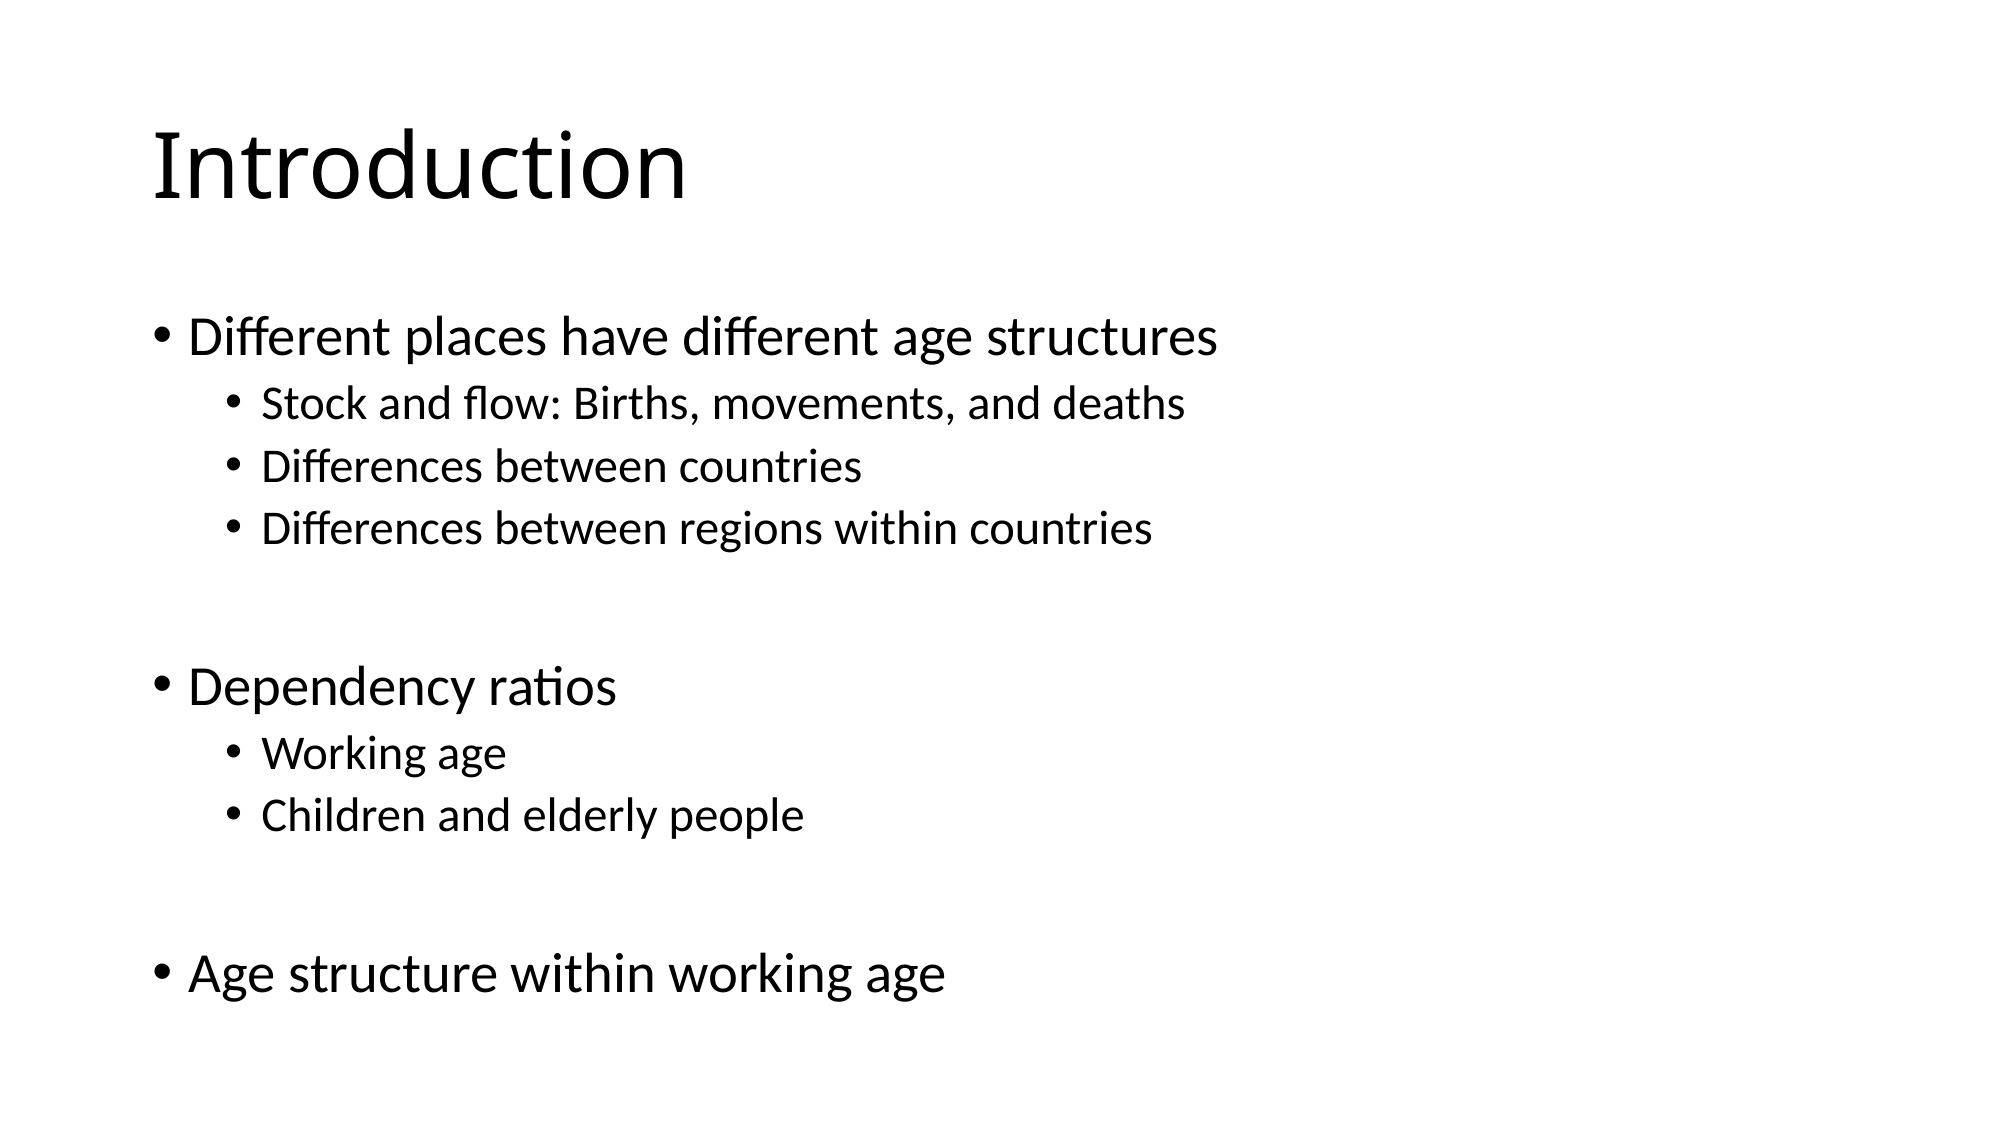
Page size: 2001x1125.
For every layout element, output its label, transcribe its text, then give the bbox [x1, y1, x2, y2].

list Different places have different age structures Stock and flow: Births, movements, and deaths Differences between countries Differences between regions within countries Dependency ratios Working age Children and elderly people Age structure within working age [137, 299, 1863, 1014]
title Introduction [137, 59, 1863, 278]
